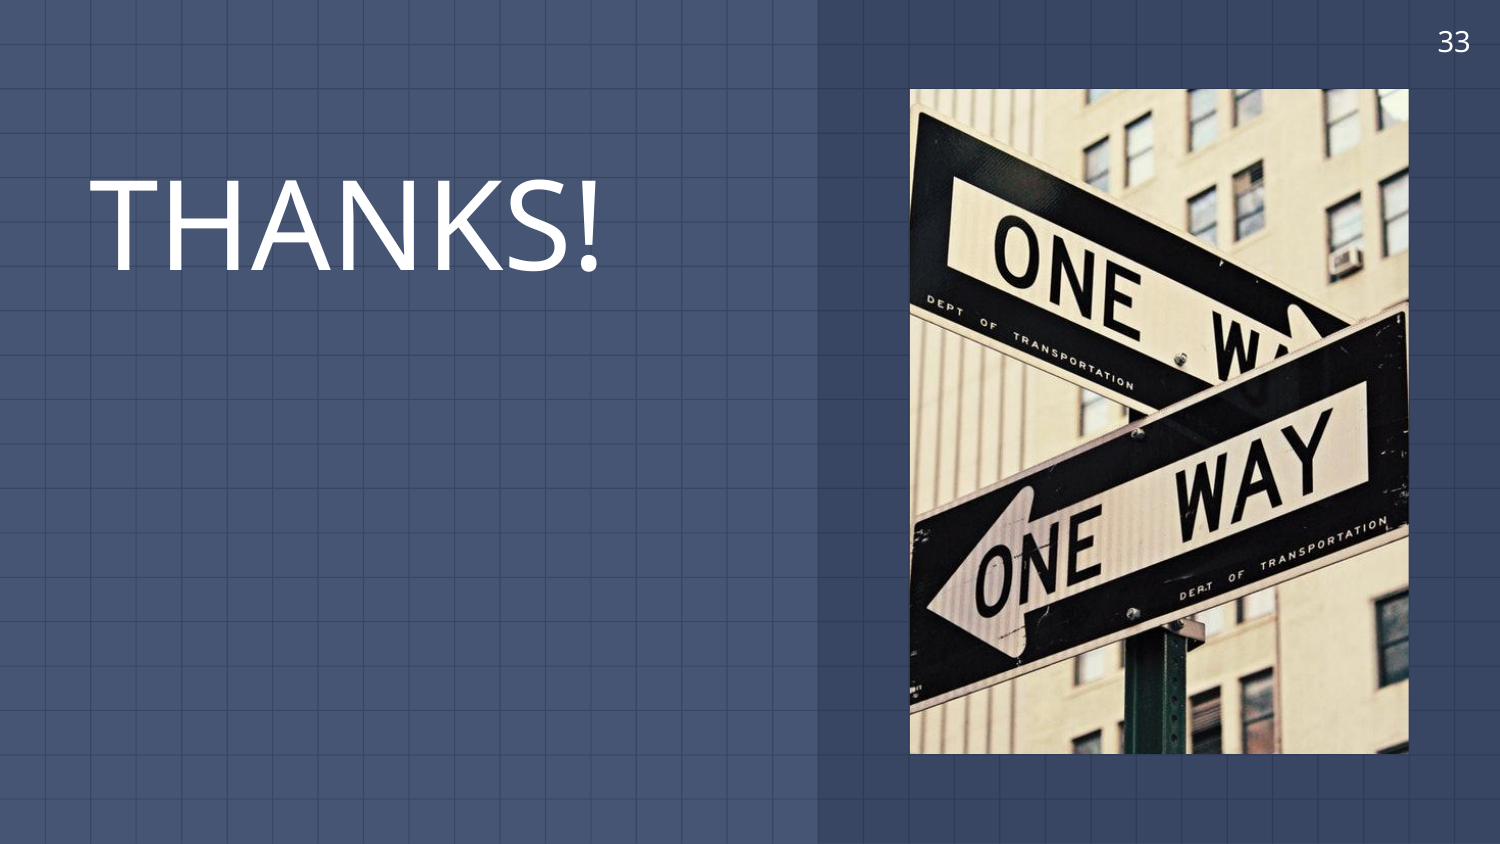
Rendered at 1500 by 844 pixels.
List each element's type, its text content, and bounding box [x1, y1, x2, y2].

picture [909, 89, 1409, 754]
title THANKS! [74, 130, 728, 272]
slide_number 33 [1408, 0, 1500, 88]
